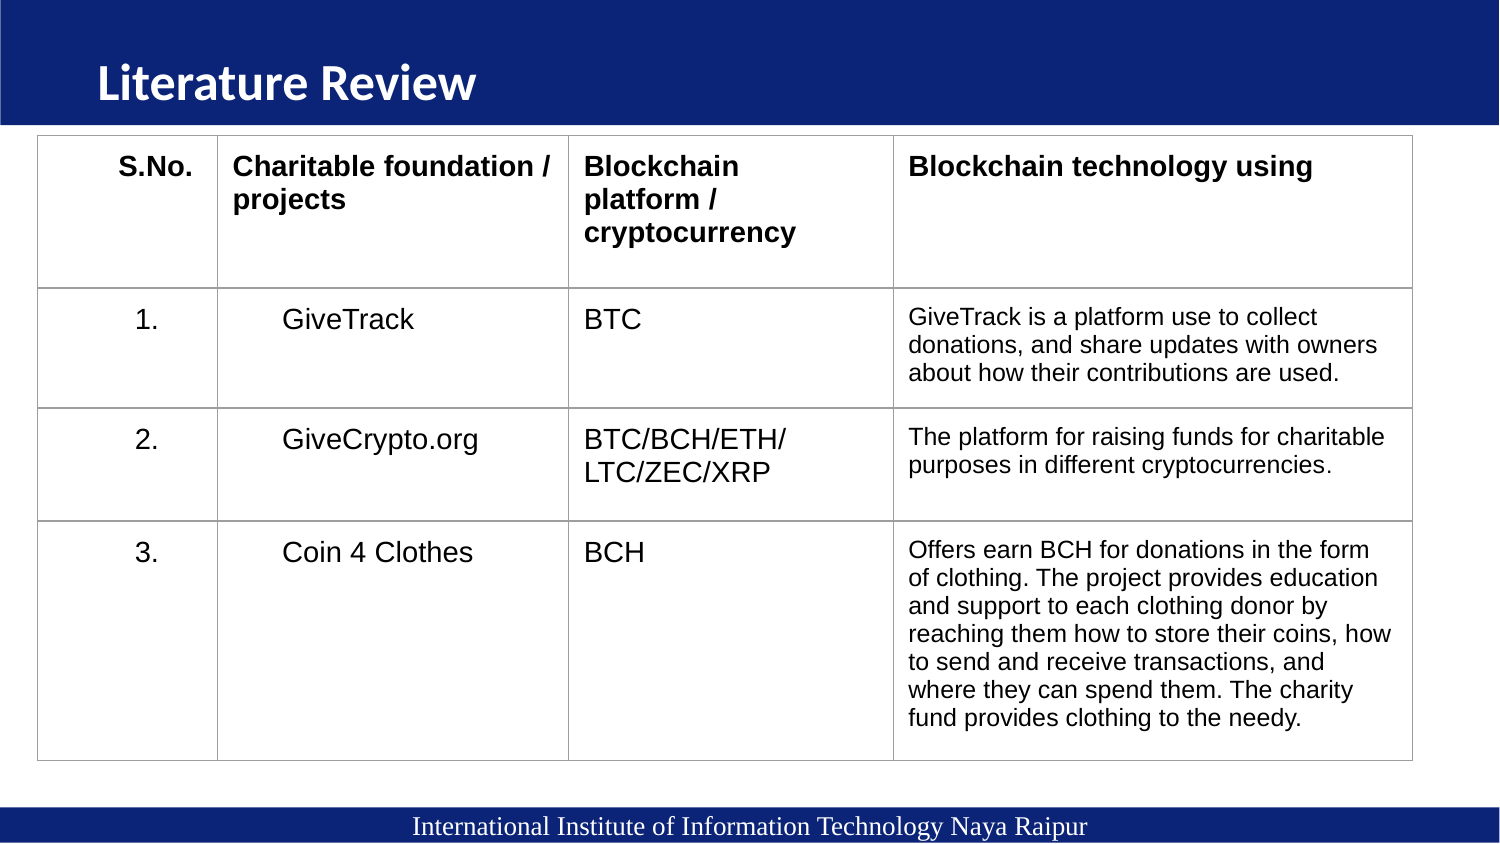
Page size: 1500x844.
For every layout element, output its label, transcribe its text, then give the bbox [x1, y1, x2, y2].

table_cell GiveCrypto.org [218, 409, 568, 520]
text_box [0, 0, 1499, 126]
table_cell Coin 4 Clothes [218, 522, 568, 760]
text_box [1138, 807, 1500, 843]
table_header Blockchain technology using [894, 136, 1412, 287]
text_box Literature Review [70, 34, 666, 125]
table_cell BCH [569, 522, 893, 760]
table_cell Offers earn BCH for donations in the form of clothing. The project provides education and support to each clothing donor by reaching them how to store their coins, how to send and receive transactions, and where they can spend them. The charity fund provides clothing to the needy. [894, 522, 1412, 760]
footer International Institute of Information Technology Naya Raipur [407, 806, 1138, 844]
table_cell 1. [38, 289, 217, 407]
table_cell 3. [38, 522, 217, 760]
text_box [0, 807, 407, 843]
table_header S.No. [38, 136, 217, 287]
table_header Charitable foundation / projects [218, 136, 568, 287]
table_cell The platform for raising funds for charitable purposes in different cryptocurrencies. [894, 409, 1412, 520]
table_cell BTC [569, 289, 893, 407]
table_cell GiveTrack is a platform use to collect donations, and share updates with owners about how their contributions are used. [894, 289, 1412, 407]
table_cell GiveTrack [218, 289, 568, 407]
table_header Blockchain platform / cryptocurrency [569, 136, 893, 287]
table_cell BTC/BCH/ETH/ LTC/ZEC/XRP [569, 409, 893, 520]
table_cell 2. [38, 409, 217, 520]
